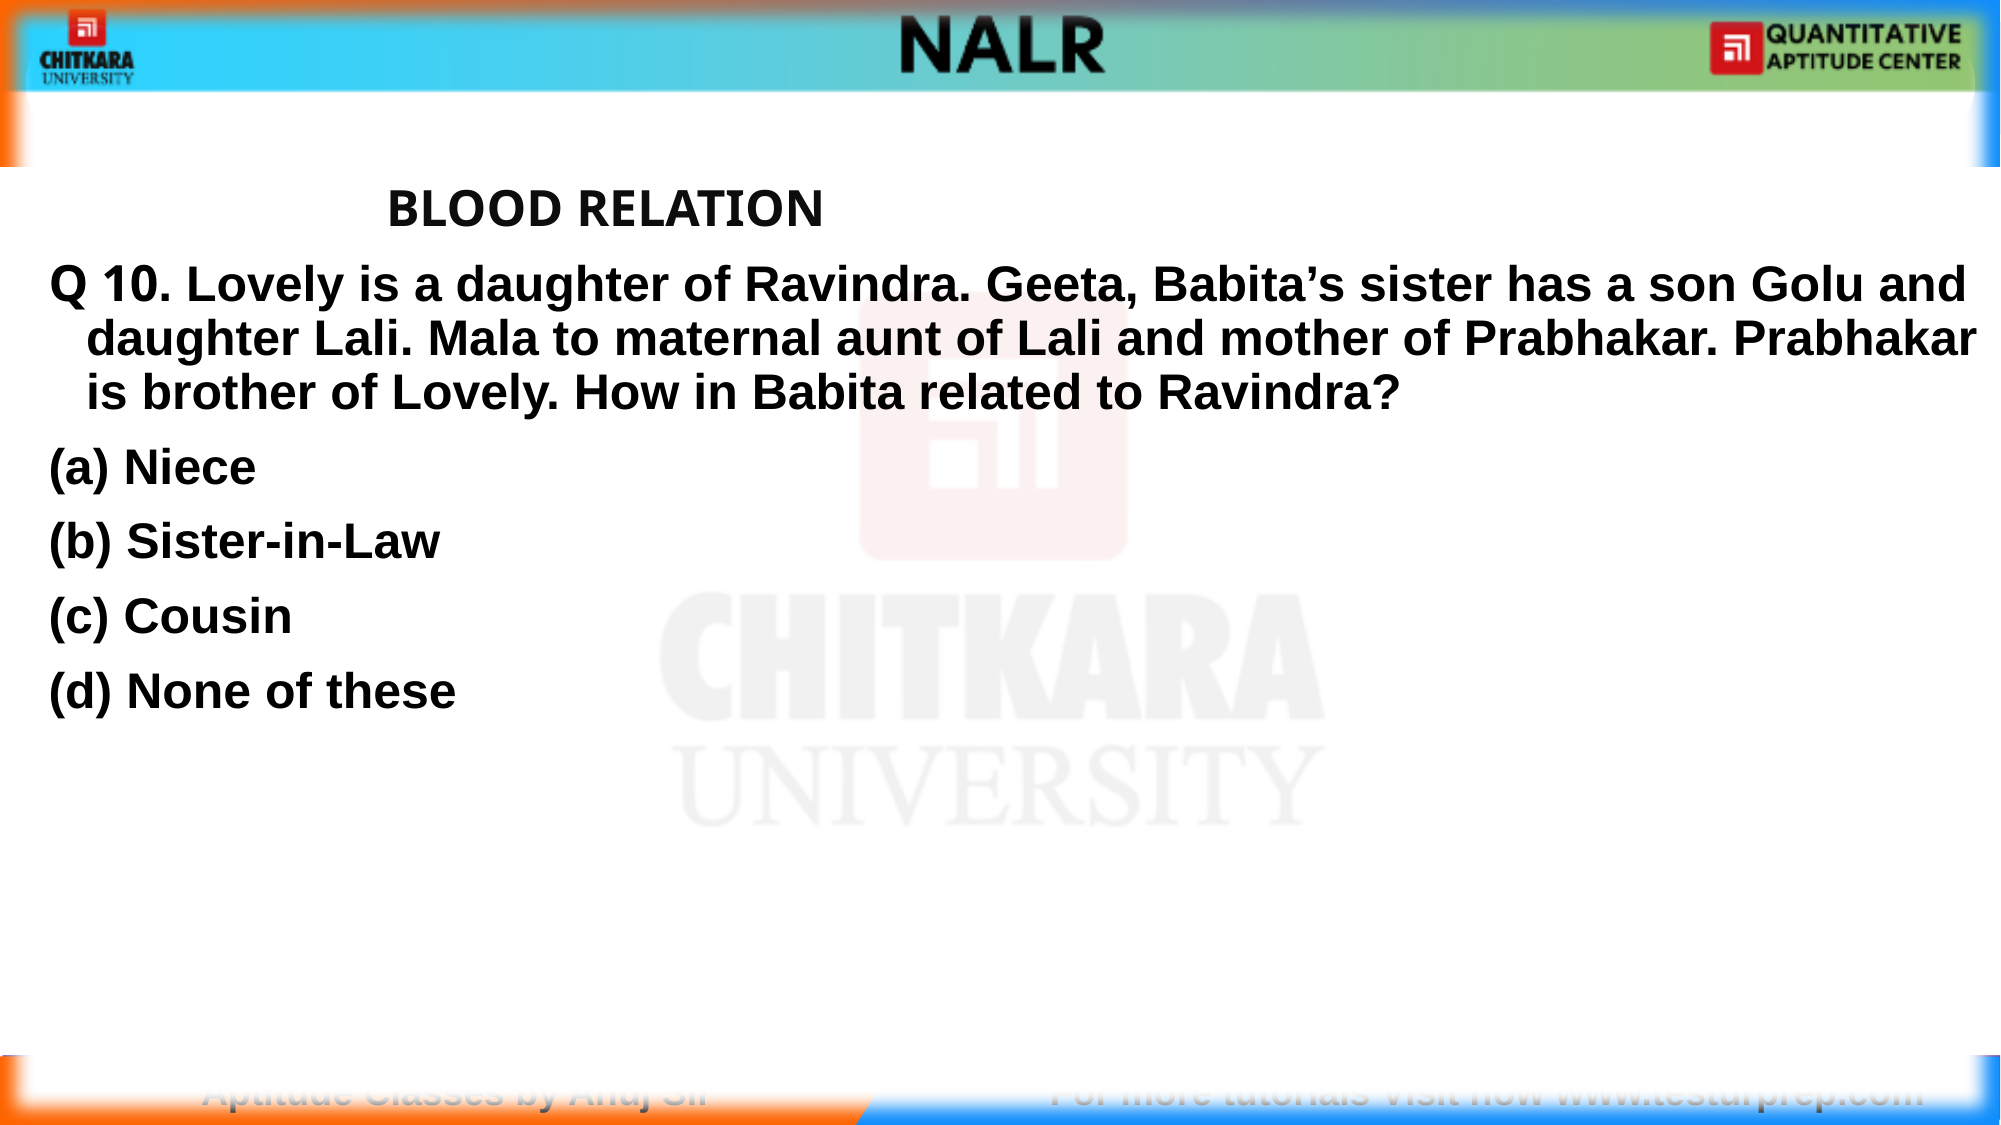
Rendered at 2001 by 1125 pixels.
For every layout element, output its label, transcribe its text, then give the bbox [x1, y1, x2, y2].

title [41, 31, 1959, 142]
list BLOOD RELATION Q 10. Lovely is a daughter of Ravindra. Geeta, Babita’s sister has a son Golu and daughter Lali. Mala to maternal aunt of Lali and mother of Prabhakar. Prabhakar is brother of Lovely. How in Babita related to Ravindra? Niece (b) Sister-in-Law (c) Cousin (d) None of these [33, 175, 2000, 1053]
picture [0, 0, 2001, 1125]
